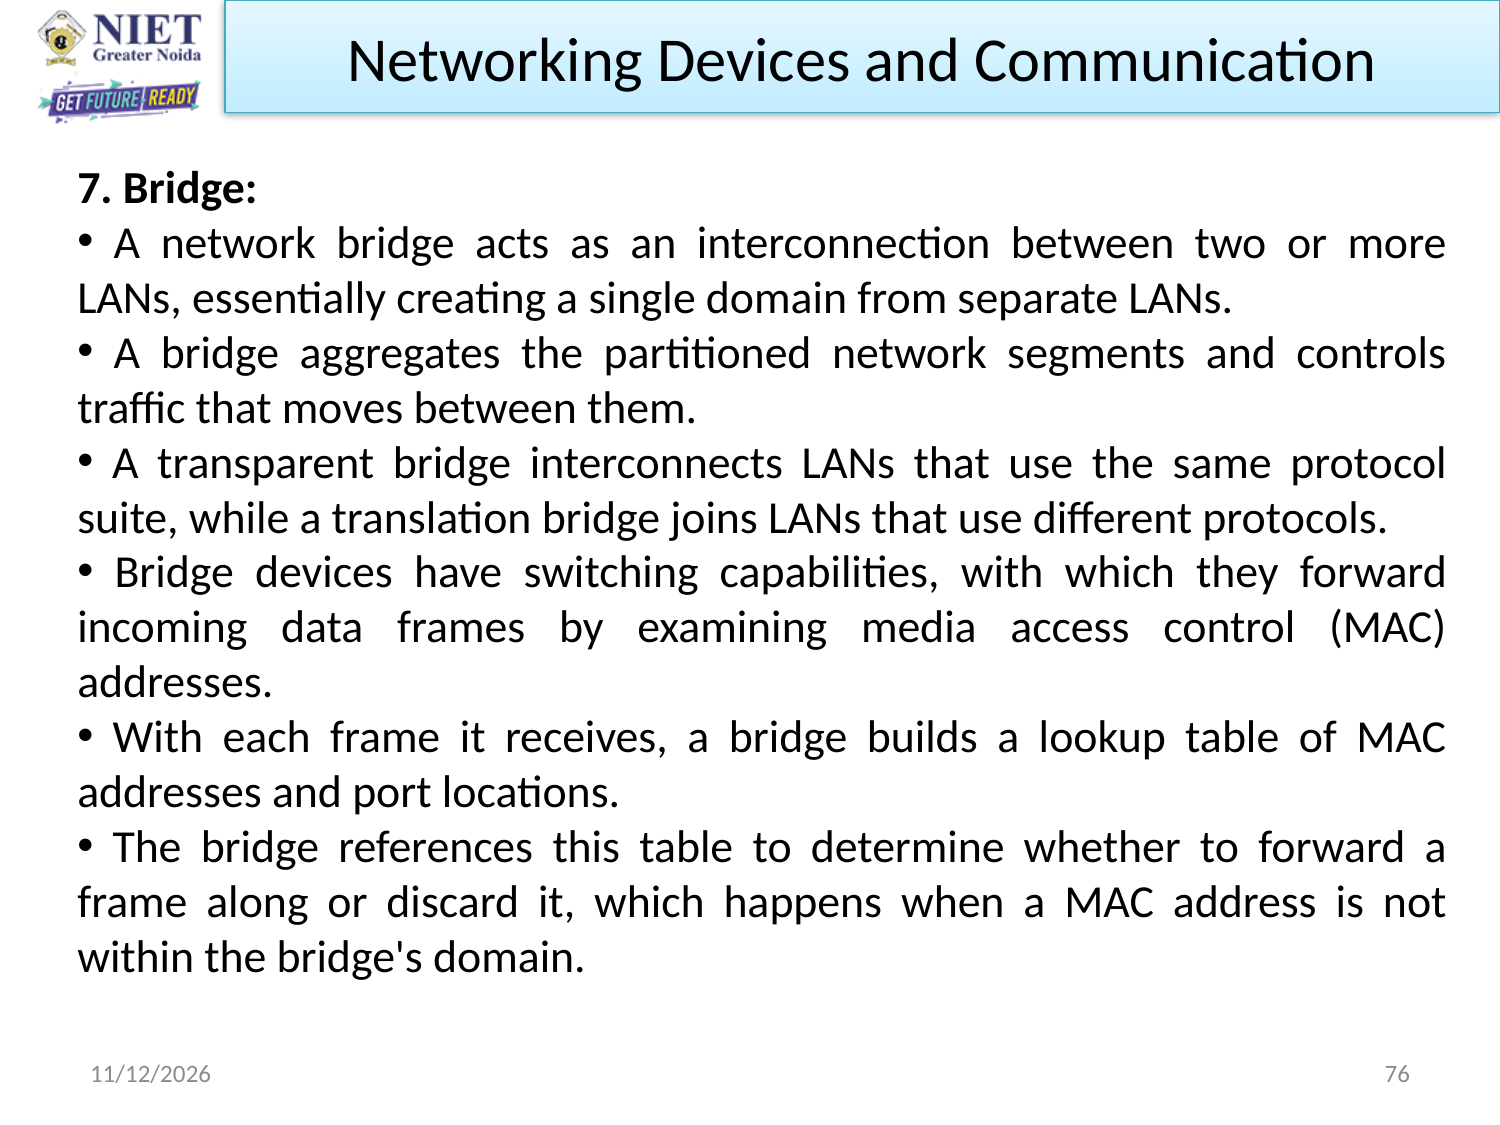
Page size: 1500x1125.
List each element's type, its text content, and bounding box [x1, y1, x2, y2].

slide_number 76 [1074, 1045, 1425, 1103]
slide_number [75, 1045, 425, 1103]
text_box Networking Devices and Communication [238, 0, 1500, 113]
picture [0, 0, 238, 135]
text_box 7. Bridge: A network bridge acts as an interconnection between two or more LANs, essentially creating a single domain from separate LANs. A bridge aggregates the partitioned network segments and controls traffic that moves between them. A transparent bridge interconnects LANs that use the same protocol suite, while a translation bridge joins LANs that use different protocols. Bridge devices have switching capabilities, with which they forward incoming data frames by examining media access control (MAC) addresses. With each frame it receives, a bridge builds a lookup table of MAC addresses and port locations. The bridge references this table to determine whether to forward a frame along or discard it, which happens when a MAC address is not within the bridge's domain. [62, 149, 1463, 1045]
